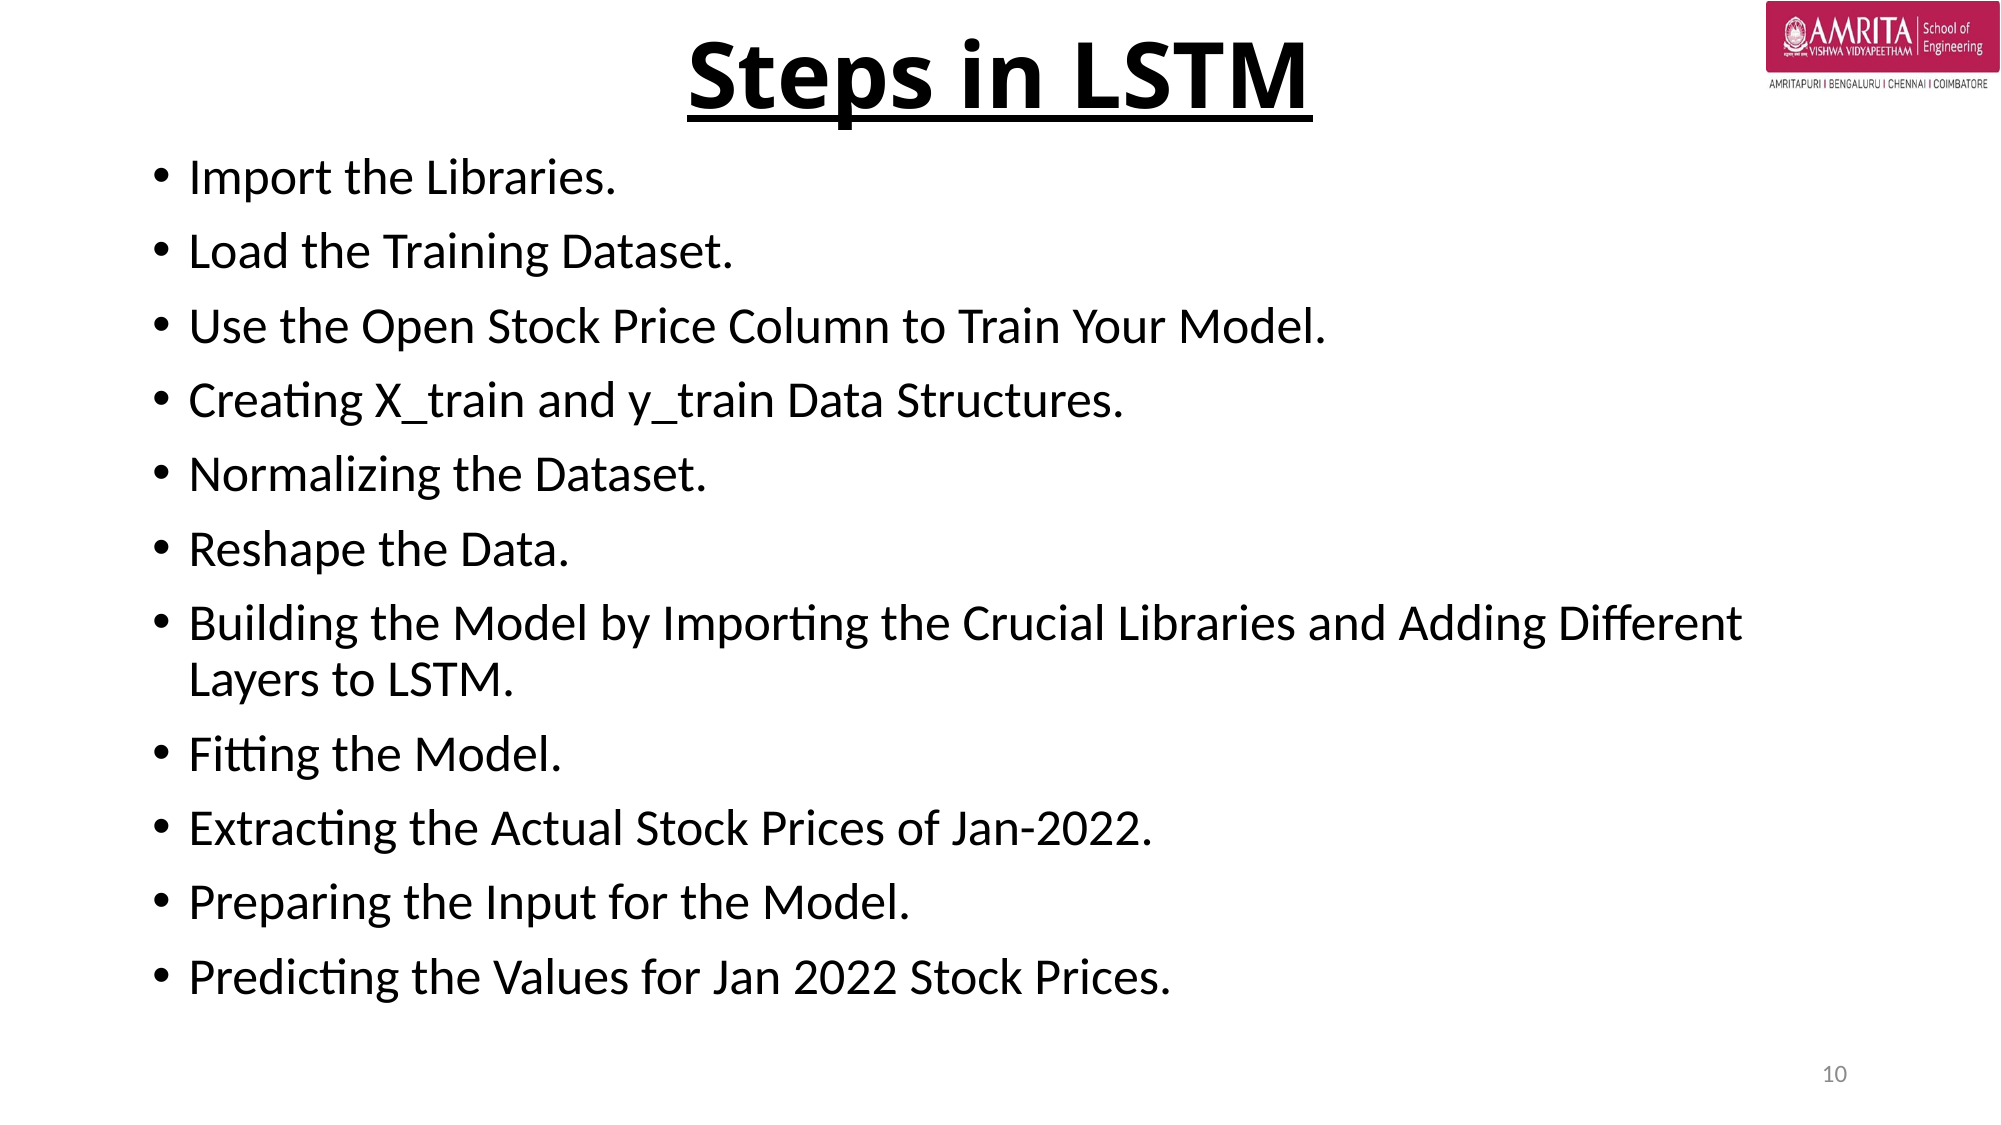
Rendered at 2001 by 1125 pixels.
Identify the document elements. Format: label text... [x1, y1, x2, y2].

list Import the Libraries. Load the Training Dataset. Use the Open Stock Price Column to Train Your Model. Creating X_train and y_train Data Structures. Normalizing the Dataset. Reshape the Data. Building the Model by Importing the Crucial Libraries and Adding Different Layers to LSTM. Fitting the Model. Extracting the Actual Stock Prices of Jan-2022. Preparing the Input for the Model. Predicting the Values for Jan 2022 Stock Prices. [137, 142, 1863, 1014]
picture [1766, 1, 2000, 92]
slide_number 10 [1412, 1042, 1863, 1103]
title Steps in LSTM [137, 0, 1863, 142]
